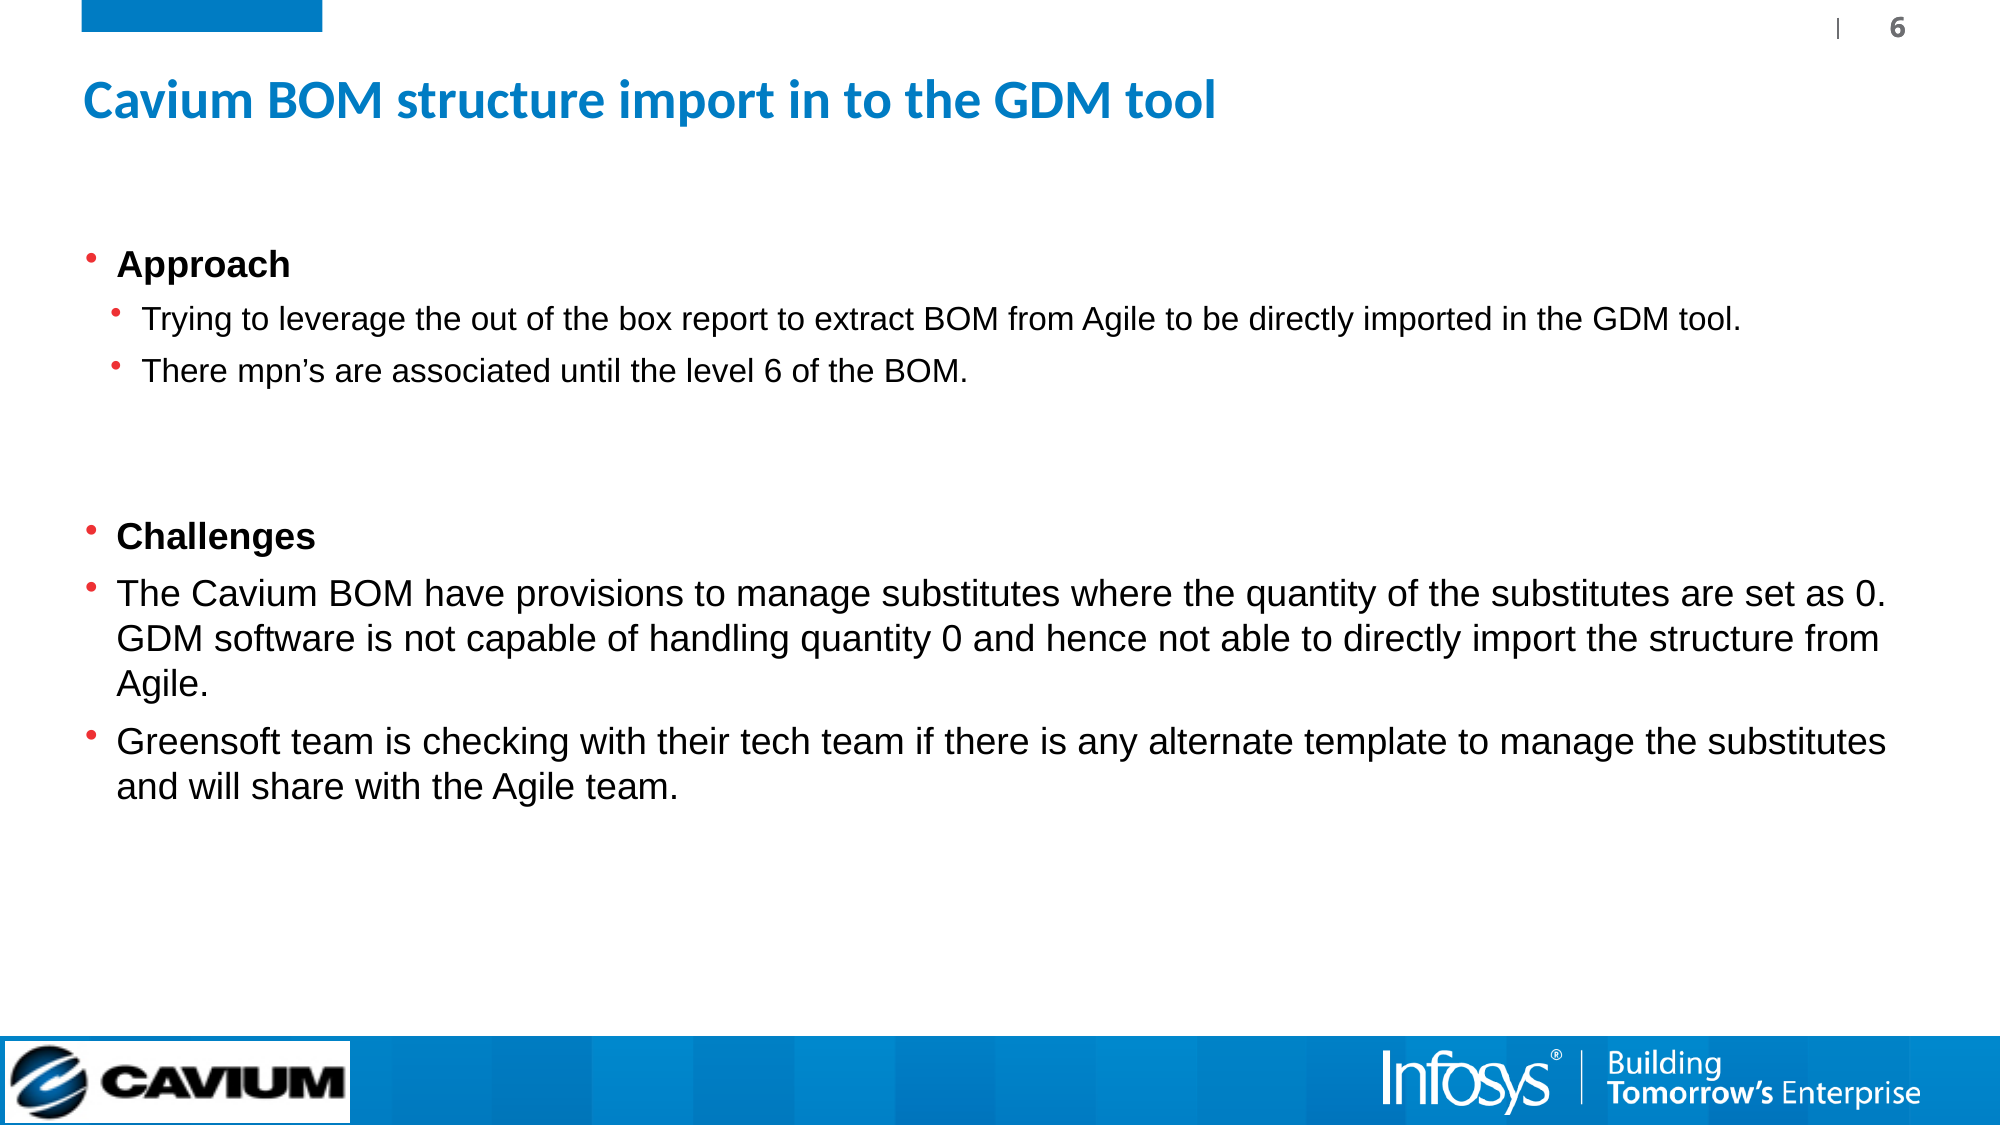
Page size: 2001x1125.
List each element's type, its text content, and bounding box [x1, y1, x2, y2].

text_box Cavium BOM structure import in to the GDM tool [68, 21, 1969, 139]
text_box Approach Trying to leverage the out of the box report to extract BOM from Agile to be directly imported in the GDM tool. There mpn’s are associated until the level 6 of the BOM. Challenges The Cavium BOM have provisions to manage substitutes where the quantity of the substitutes are set as 0. GDM software is not capable of handling quantity 0 and hence not able to directly import the structure from Agile. Greensoft team is checking with their tech team if there is any alternate template to manage the substitutes and will share with the Agile team. [70, 174, 1969, 968]
picture [0, 1025, 2000, 1125]
